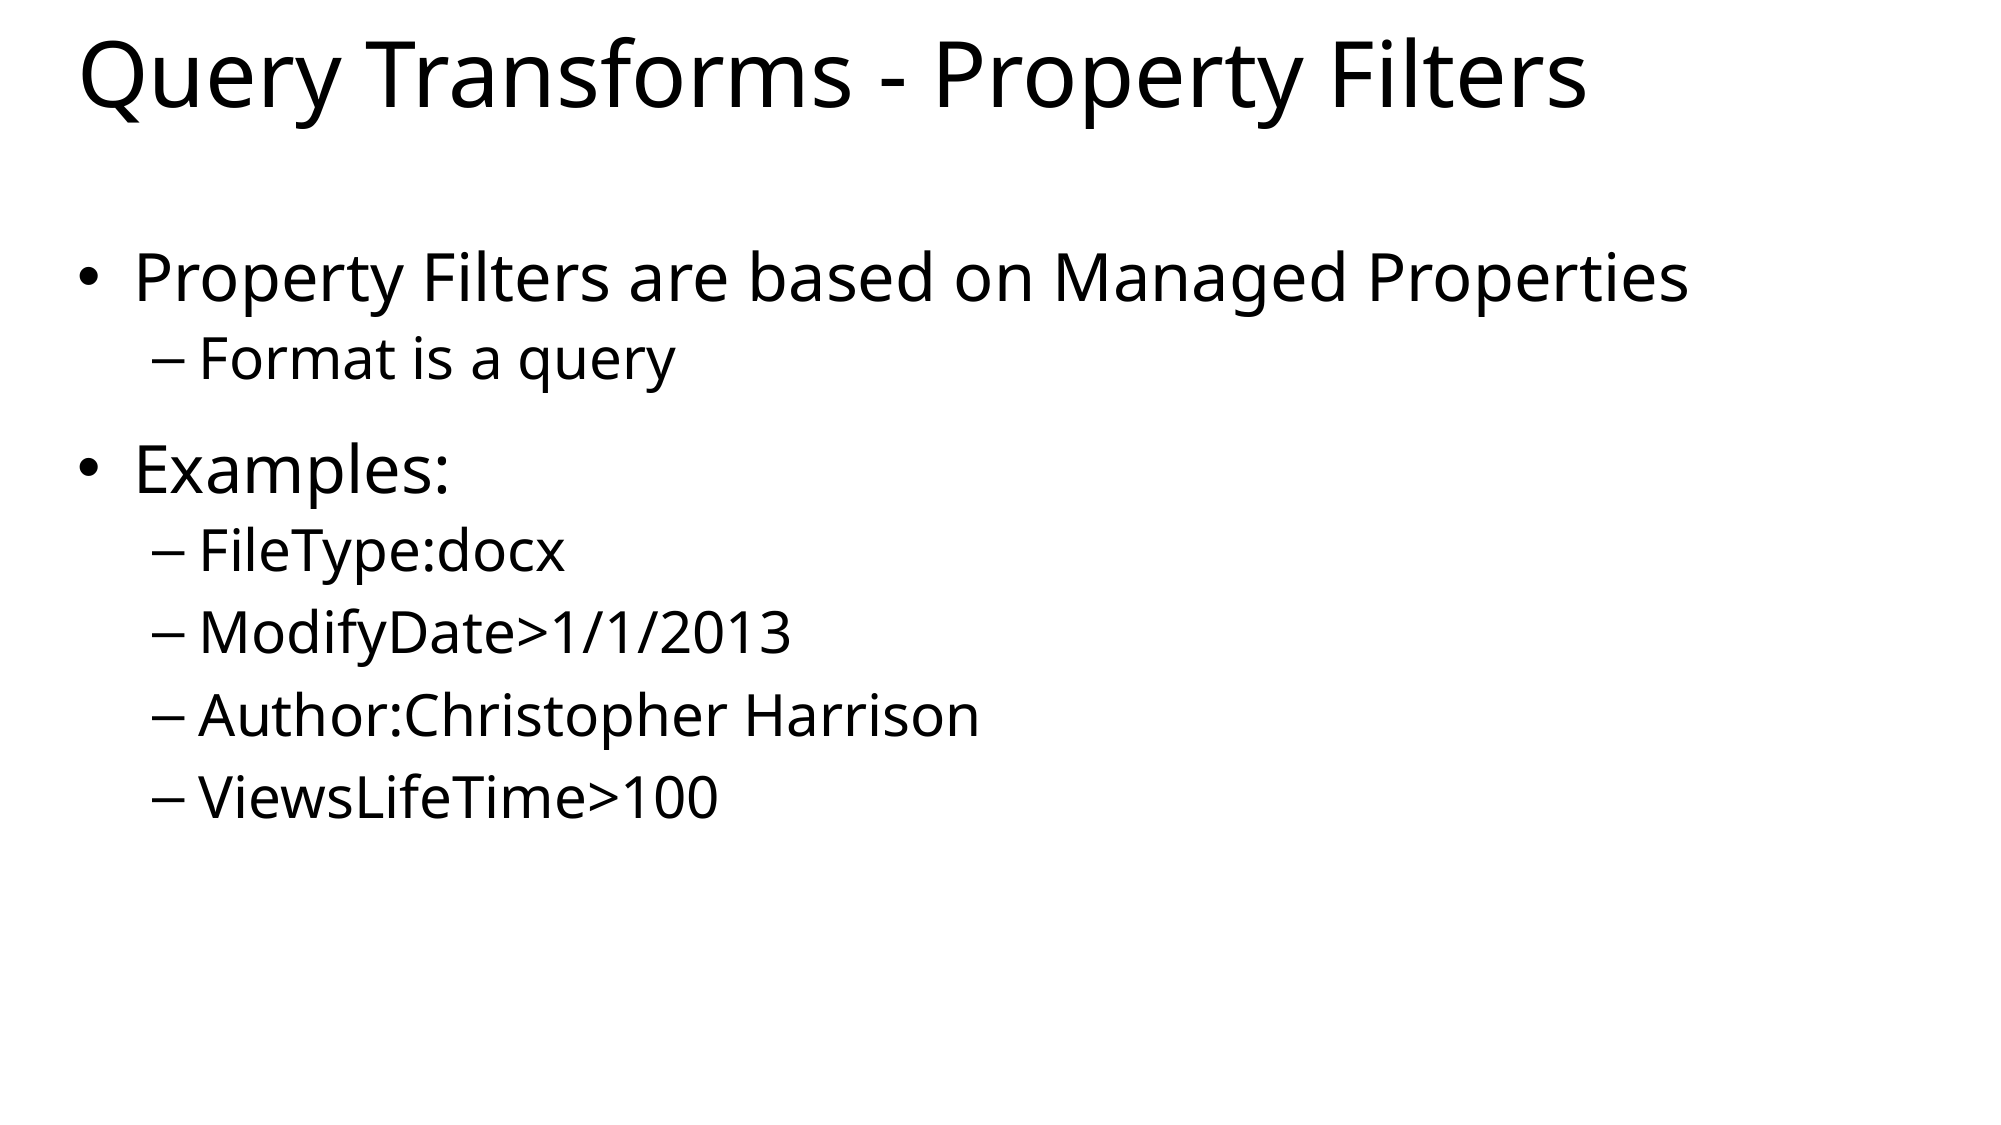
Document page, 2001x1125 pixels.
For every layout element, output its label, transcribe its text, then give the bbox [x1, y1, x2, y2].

title Query Transforms - Property Filters [62, 29, 1953, 205]
list Property Filters are based on Managed Properties Format is a query Examples: FileType:docx ModifyDate>1/1/2013 Author:Christopher Harrison ViewsLifeTime>100 [62, 227, 1953, 1096]
